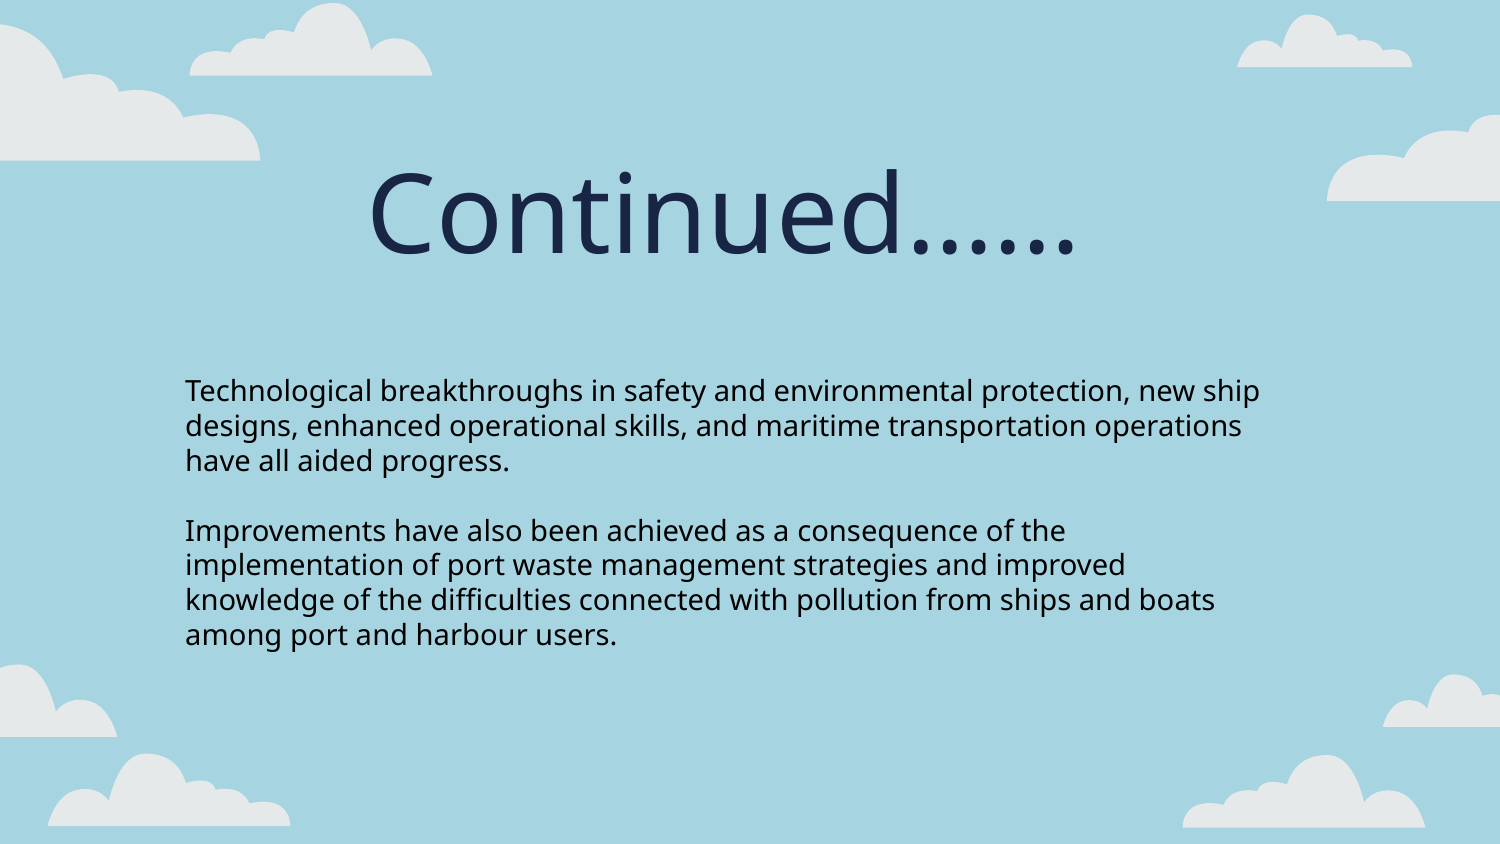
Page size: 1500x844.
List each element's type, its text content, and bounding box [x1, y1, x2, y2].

title Continued…… [255, 128, 1193, 268]
text_box Technological breakthroughs in safety and environmental protection, new ship designs, enhanced operational skills, and maritime transportation operations have all aided progress. Improvements have also been achieved as a consequence of the implementation of port waste management strategies and improved knowledge of the difficulties connected with pollution from ships and boats among port and harbour users. [170, 356, 1278, 667]
